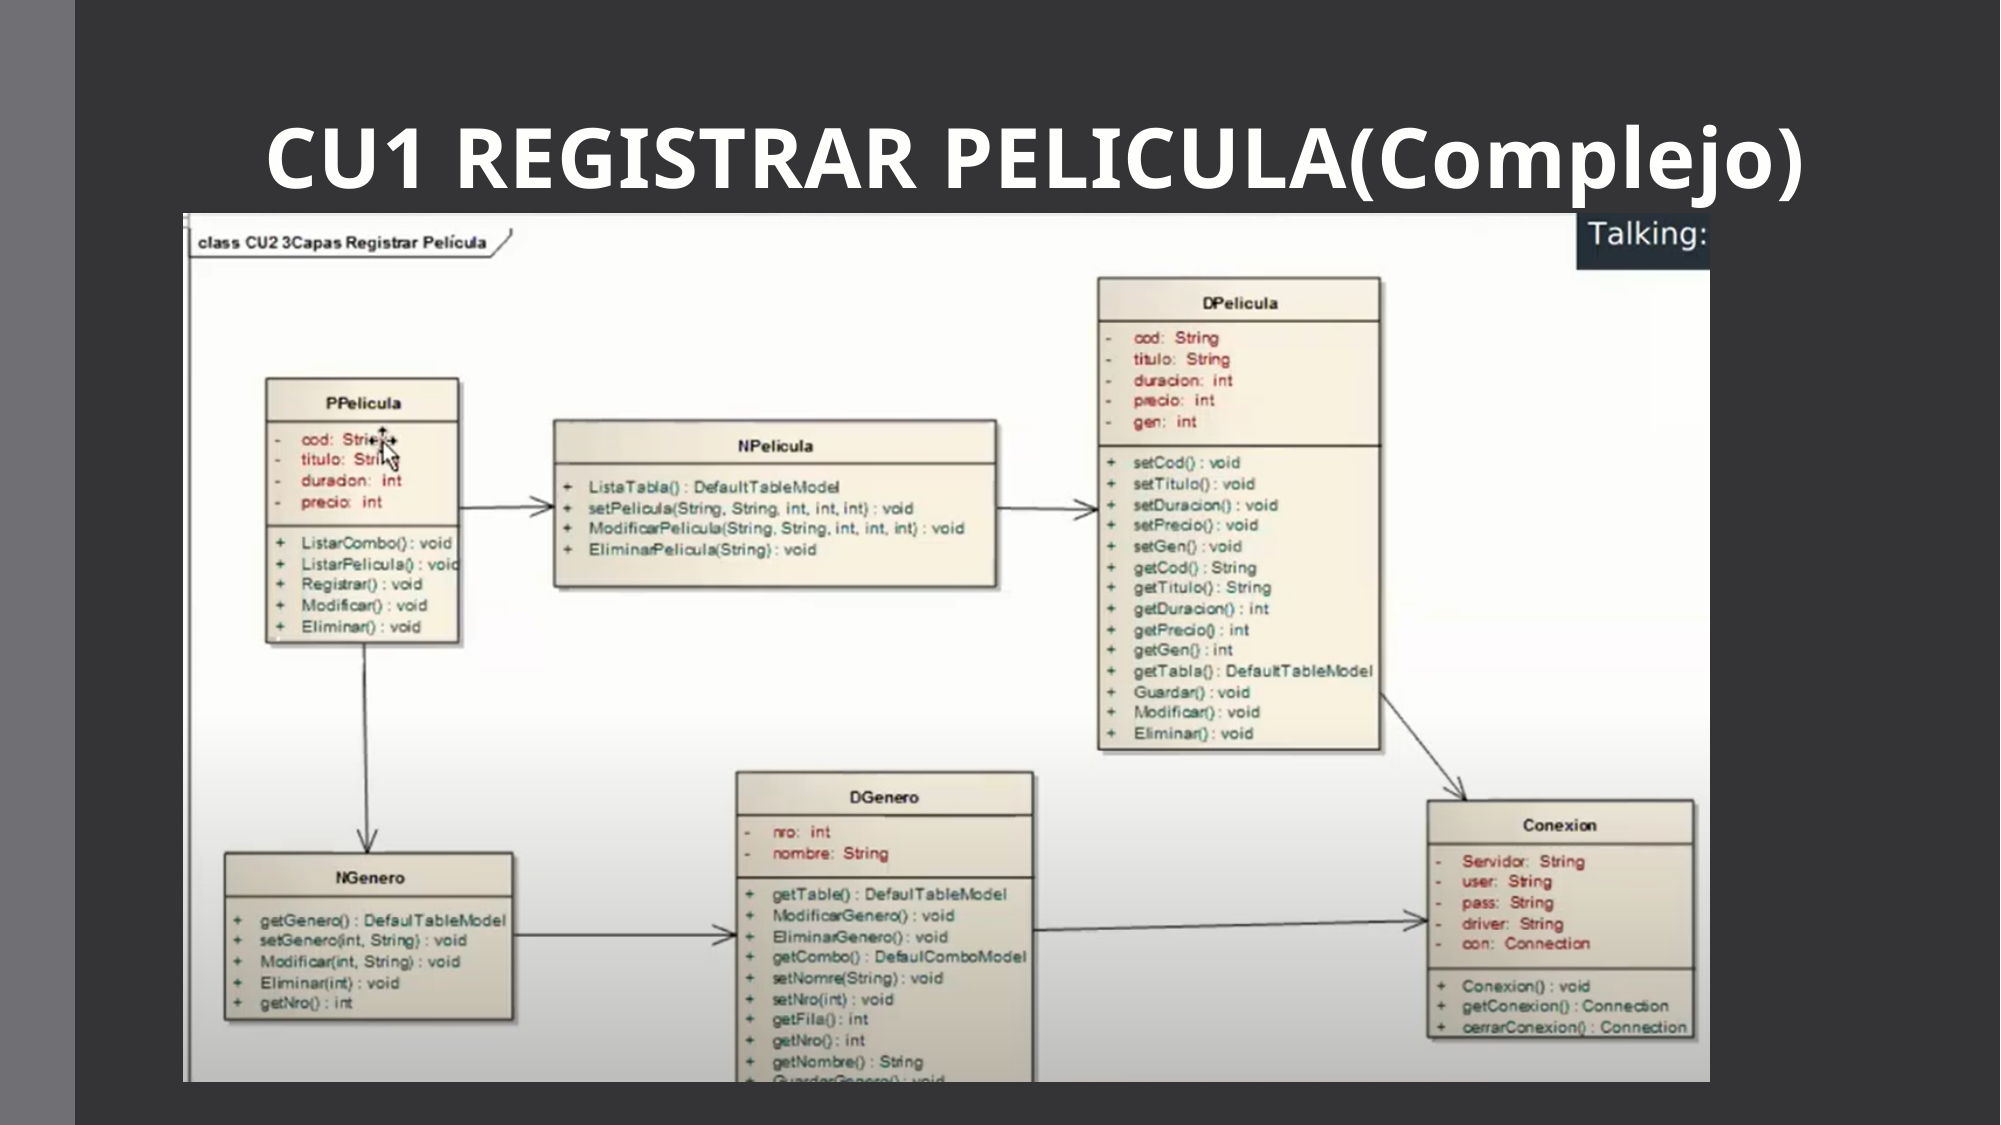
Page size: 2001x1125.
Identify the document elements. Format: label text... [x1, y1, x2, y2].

picture [182, 213, 1710, 1082]
text_box CU1 REGISTRAR PELICULA(Complejo) [70, 97, 2000, 213]
